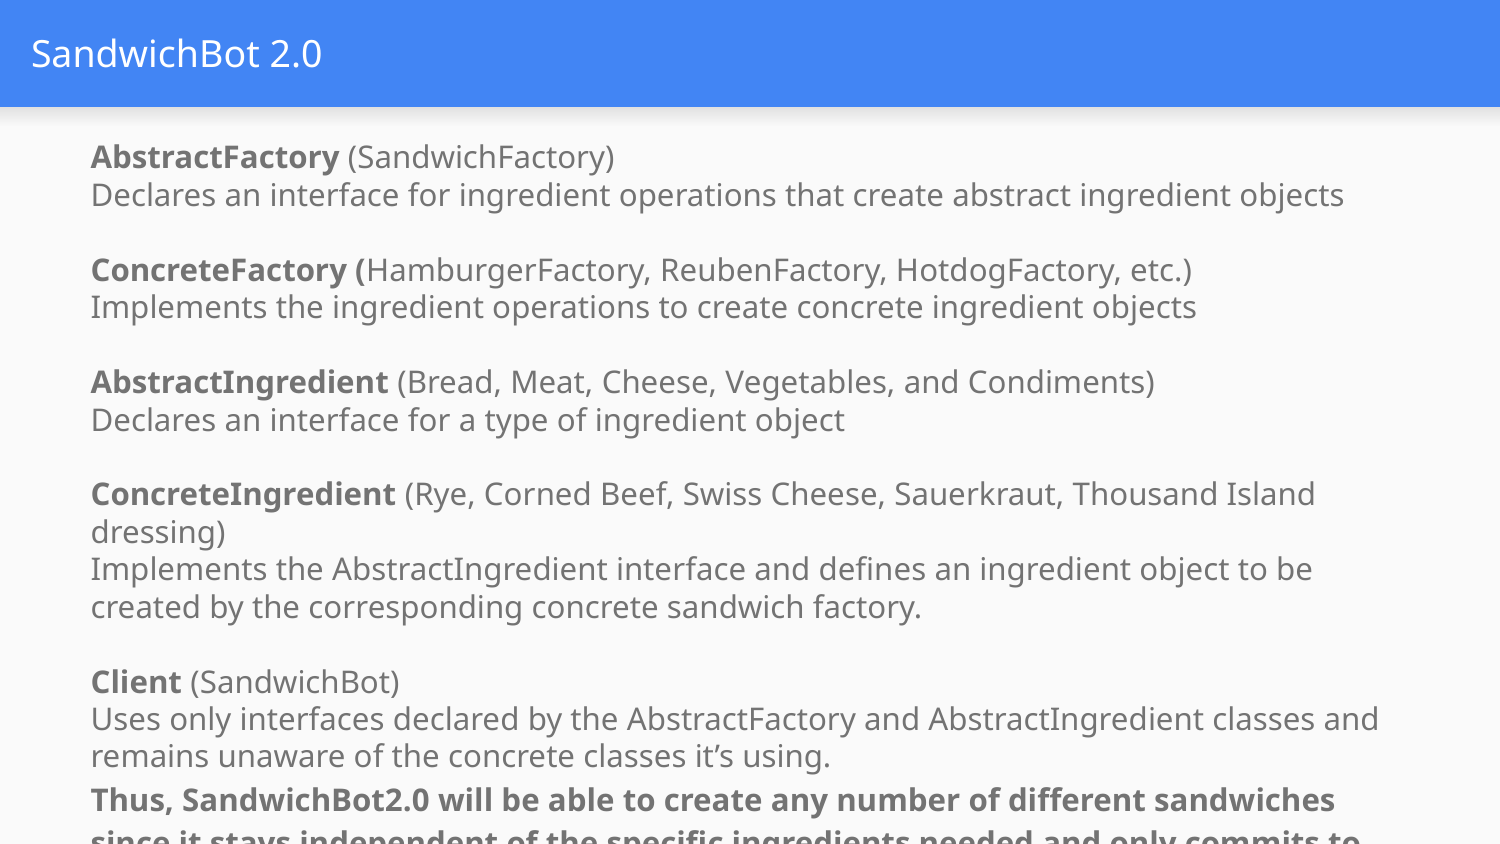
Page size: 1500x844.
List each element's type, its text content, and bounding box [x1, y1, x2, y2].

list AbstractFactory (SandwichFactory) Declares an interface for ingredient operations that create abstract ingredient objects ConcreteFactory (HamburgerFactory, ReubenFactory, HotdogFactory, etc.) Implements the ingredient operations to create concrete ingredient objects AbstractIngredient (Bread, Meat, Cheese, Vegetables, and Condiments) Declares an interface for a type of ingredient object ConcreteIngredient (Rye, Corned Beef, Swiss Cheese, Sauerkraut, Thousand Island dressing) Implements the AbstractIngredient interface and defines an ingredient object to be created by the corresponding concrete sandwich factory. Client (SandwichBot) Uses only interfaces declared by the AbstractFactory and AbstractIngredient classes and remains unaware of the concrete classes it’s using. Thus, SandwichBot2.0 will be able to create any number of different sandwiches since it stays independent of the specific ingredients needed and only commits to an ingredient interface. [75, 122, 1425, 815]
title SandwichBot 2.0 [16, 2, 1464, 102]
